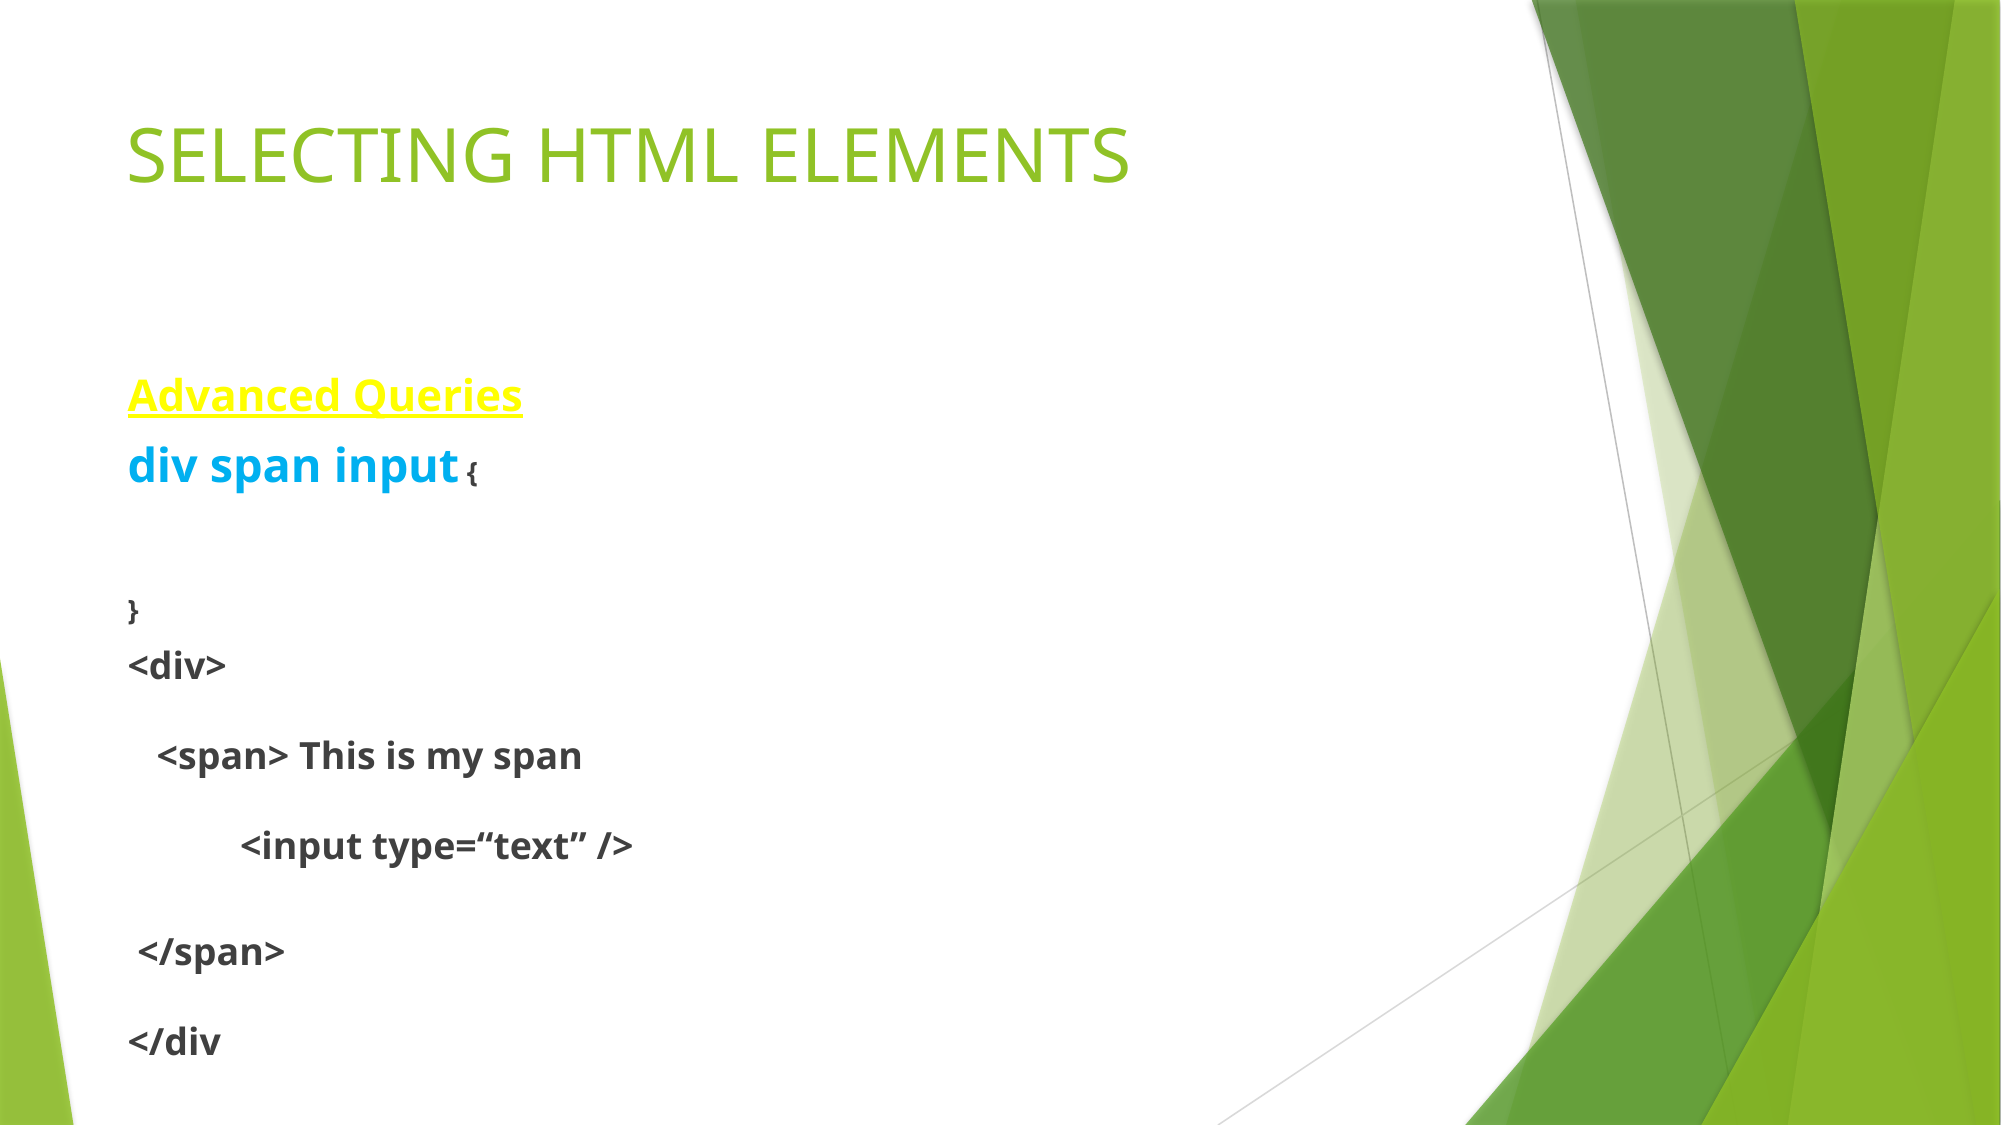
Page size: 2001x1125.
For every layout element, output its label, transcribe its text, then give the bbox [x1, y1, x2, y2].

list Advanced Queries div span input { } <div> <span> This is my span <input type=“text” /> </span> </div [112, 360, 1888, 1077]
title SELECTING HTML ELEMENTS [111, 99, 1522, 317]
